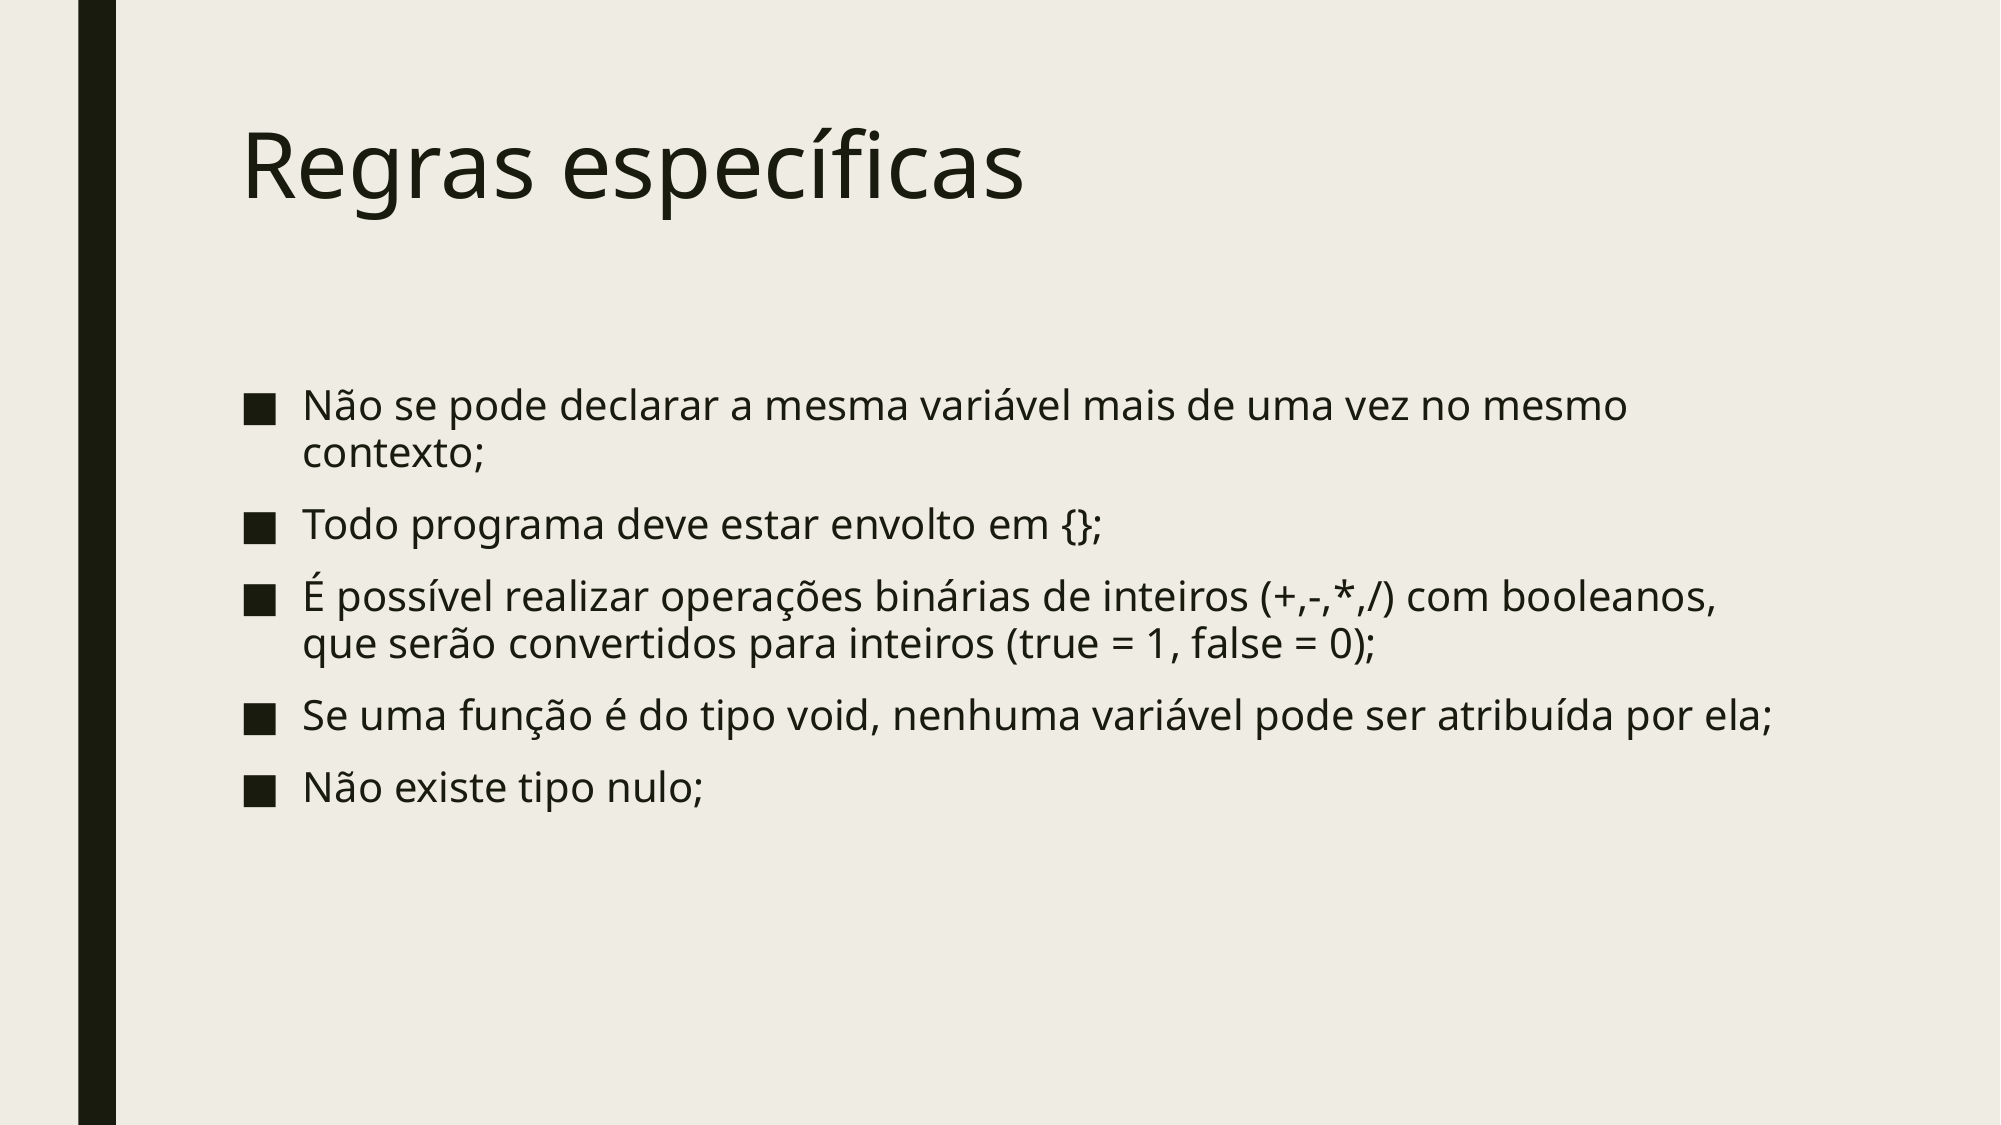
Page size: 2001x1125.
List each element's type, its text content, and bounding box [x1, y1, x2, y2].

list Não se pode declarar a mesma variável mais de uma vez no mesmo contexto; Todo programa deve estar envolto em {}; É possível realizar operações binárias de inteiros (+,-,*,/) com booleanos, que serão convertidos para inteiros (true = 1, false = 0); Se uma função é do tipo void, nenhuma variável pode ser atribuída por ela; Não existe tipo nulo; [225, 375, 1800, 963]
title Regras específicas [225, 112, 1800, 357]
